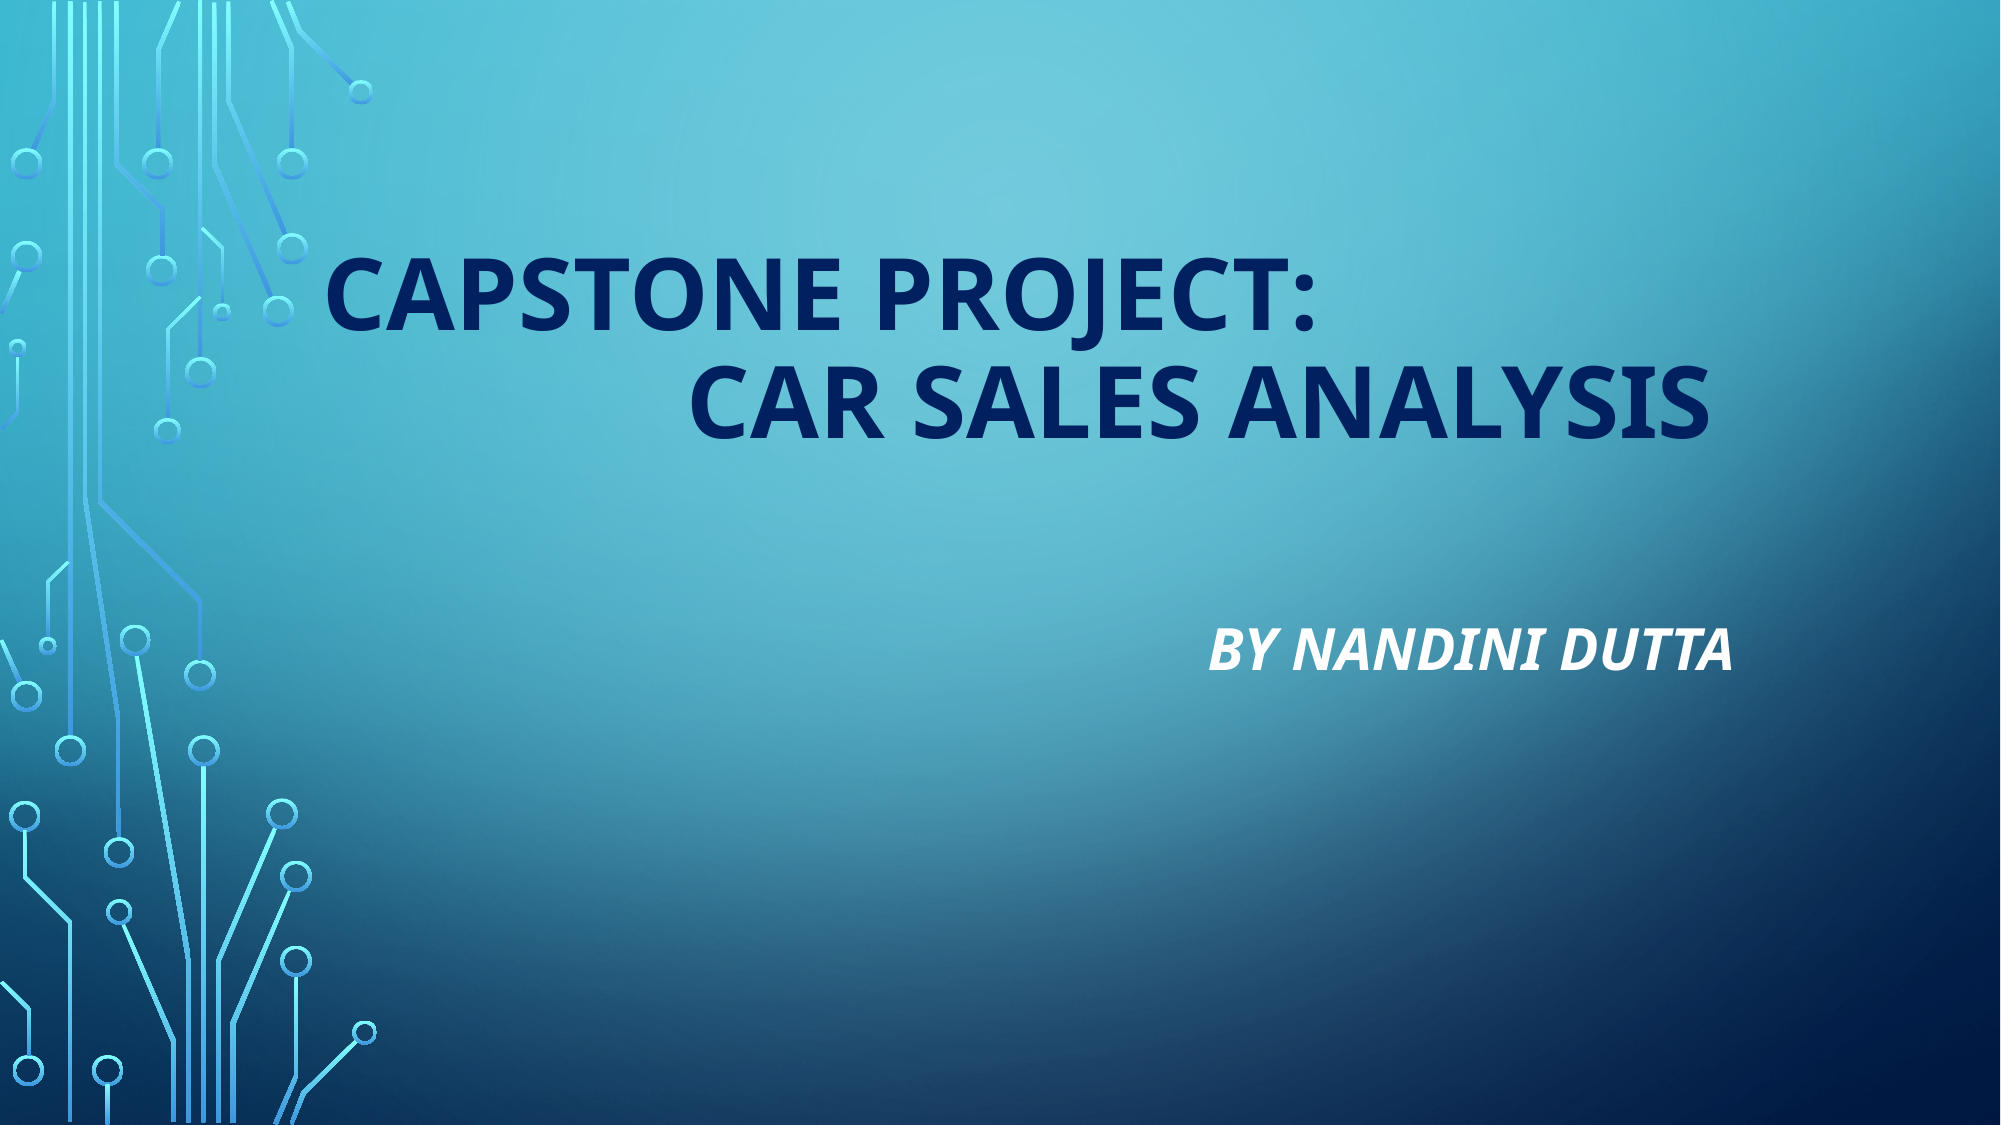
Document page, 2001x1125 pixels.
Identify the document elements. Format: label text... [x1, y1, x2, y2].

subtitle BY NaNDINI DUTTA [307, 590, 1750, 770]
title CAPSTONE PROJECT: CAR SALES ANALYSIS [307, 184, 1750, 576]
